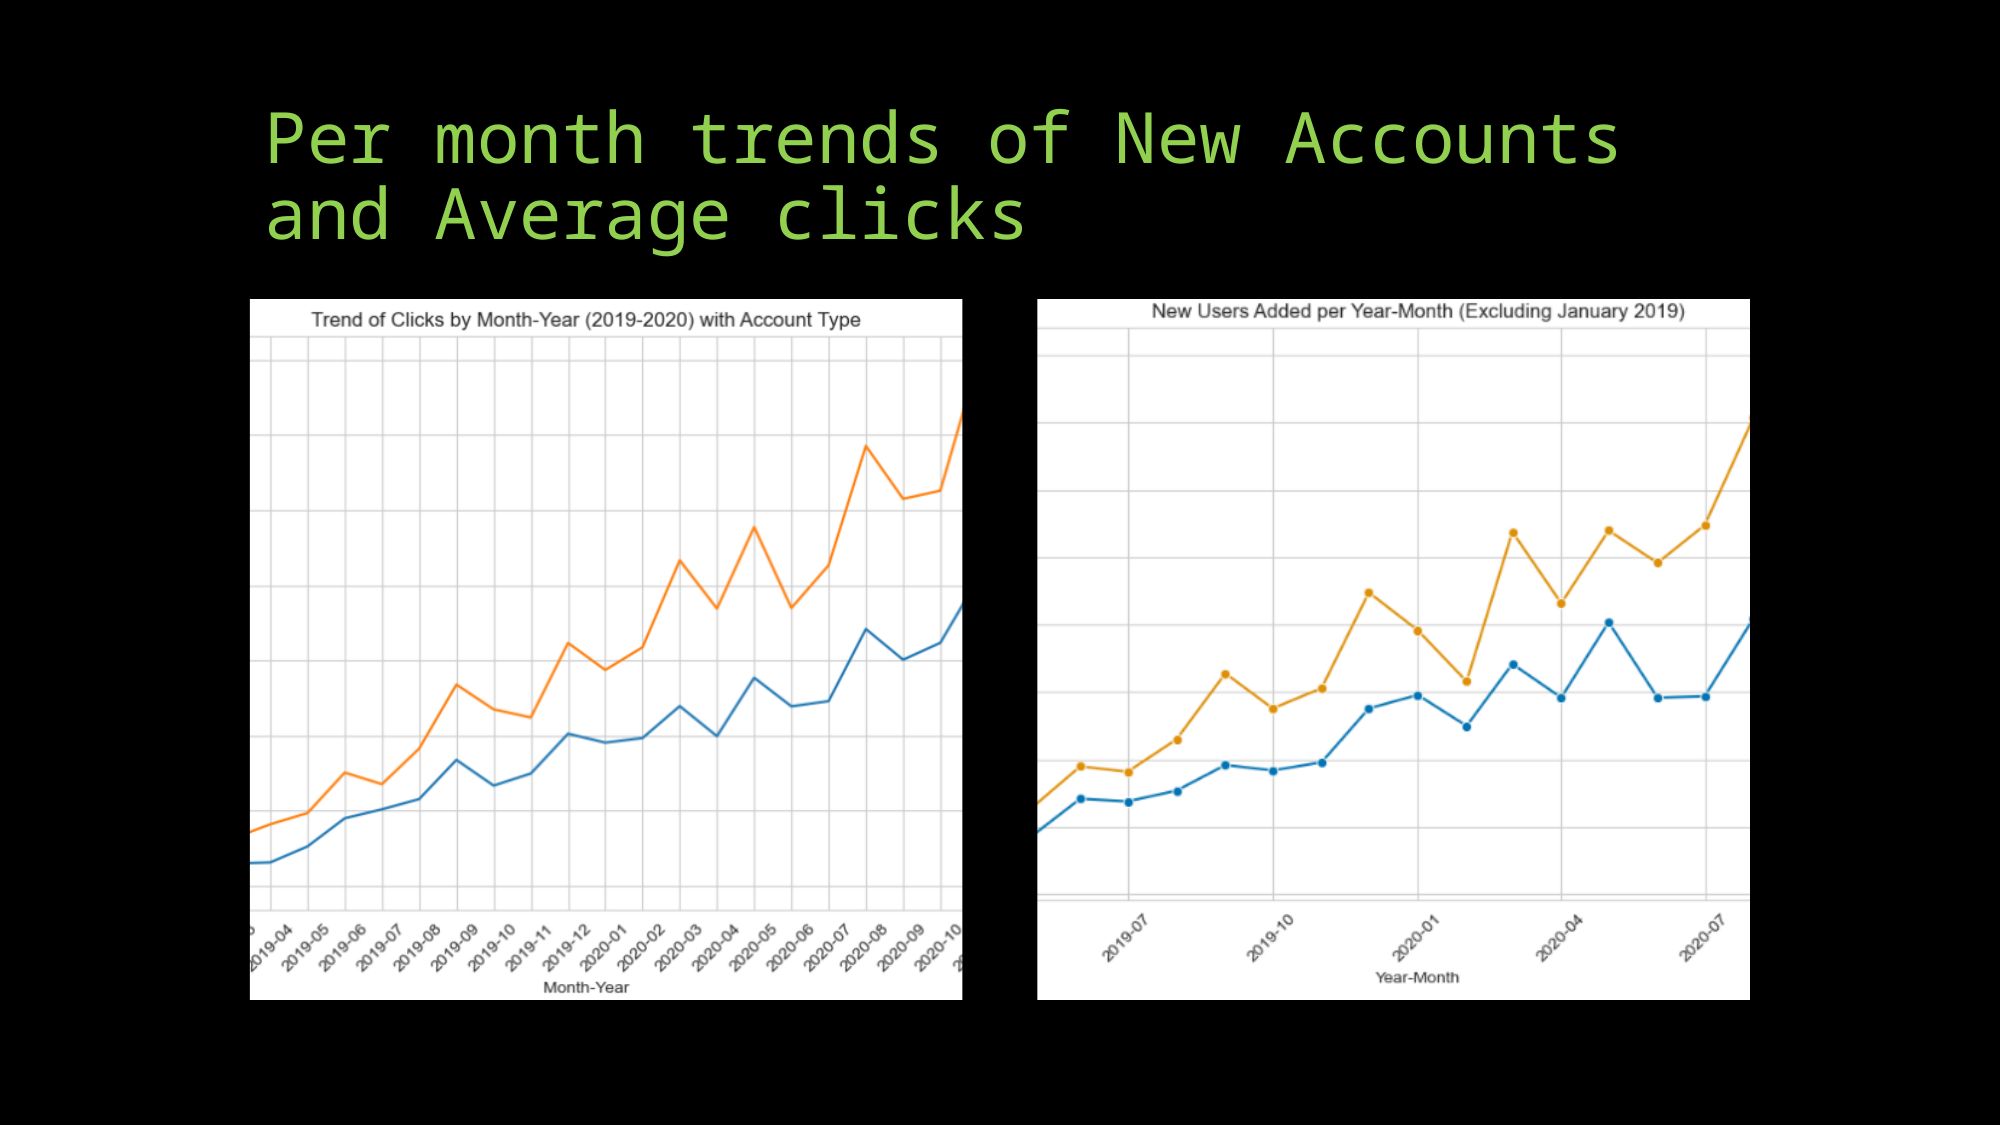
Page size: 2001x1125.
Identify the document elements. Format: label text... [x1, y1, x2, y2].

title Per month trends of New Accounts and Average clicks [249, 75, 1750, 263]
picture [1037, 299, 1750, 1000]
picture [249, 299, 963, 1000]
